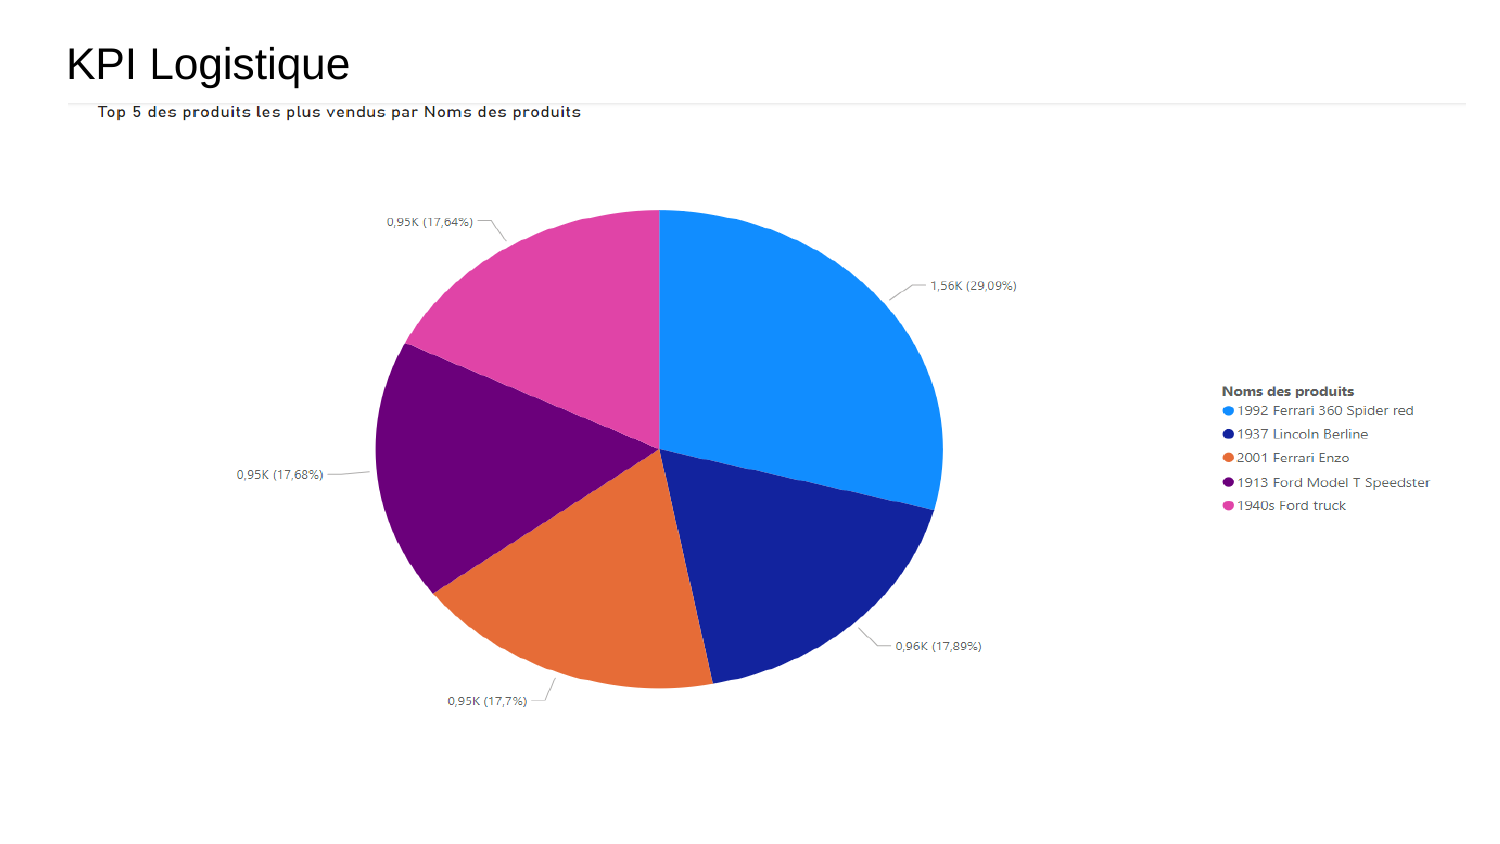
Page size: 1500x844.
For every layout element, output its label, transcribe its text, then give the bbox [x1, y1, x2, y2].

title KPI Logistique [51, 20, 1449, 104]
picture [67, 103, 1467, 732]
